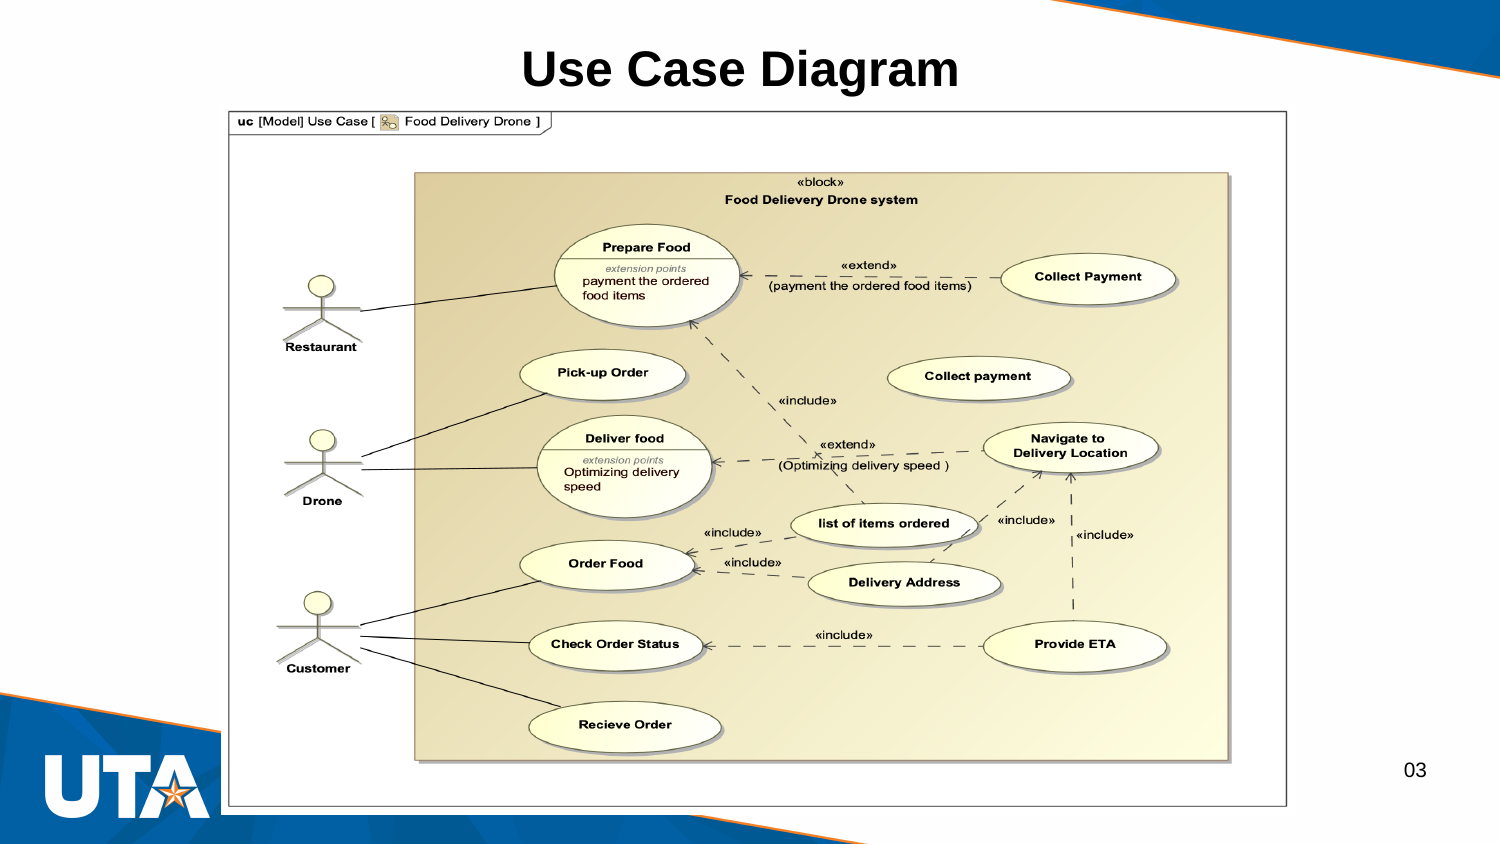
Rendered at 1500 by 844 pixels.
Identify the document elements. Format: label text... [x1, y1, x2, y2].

text_box 03 [1389, 749, 1442, 789]
picture [0, 0, 1500, 844]
title Use Case Diagram [65, 27, 1416, 106]
